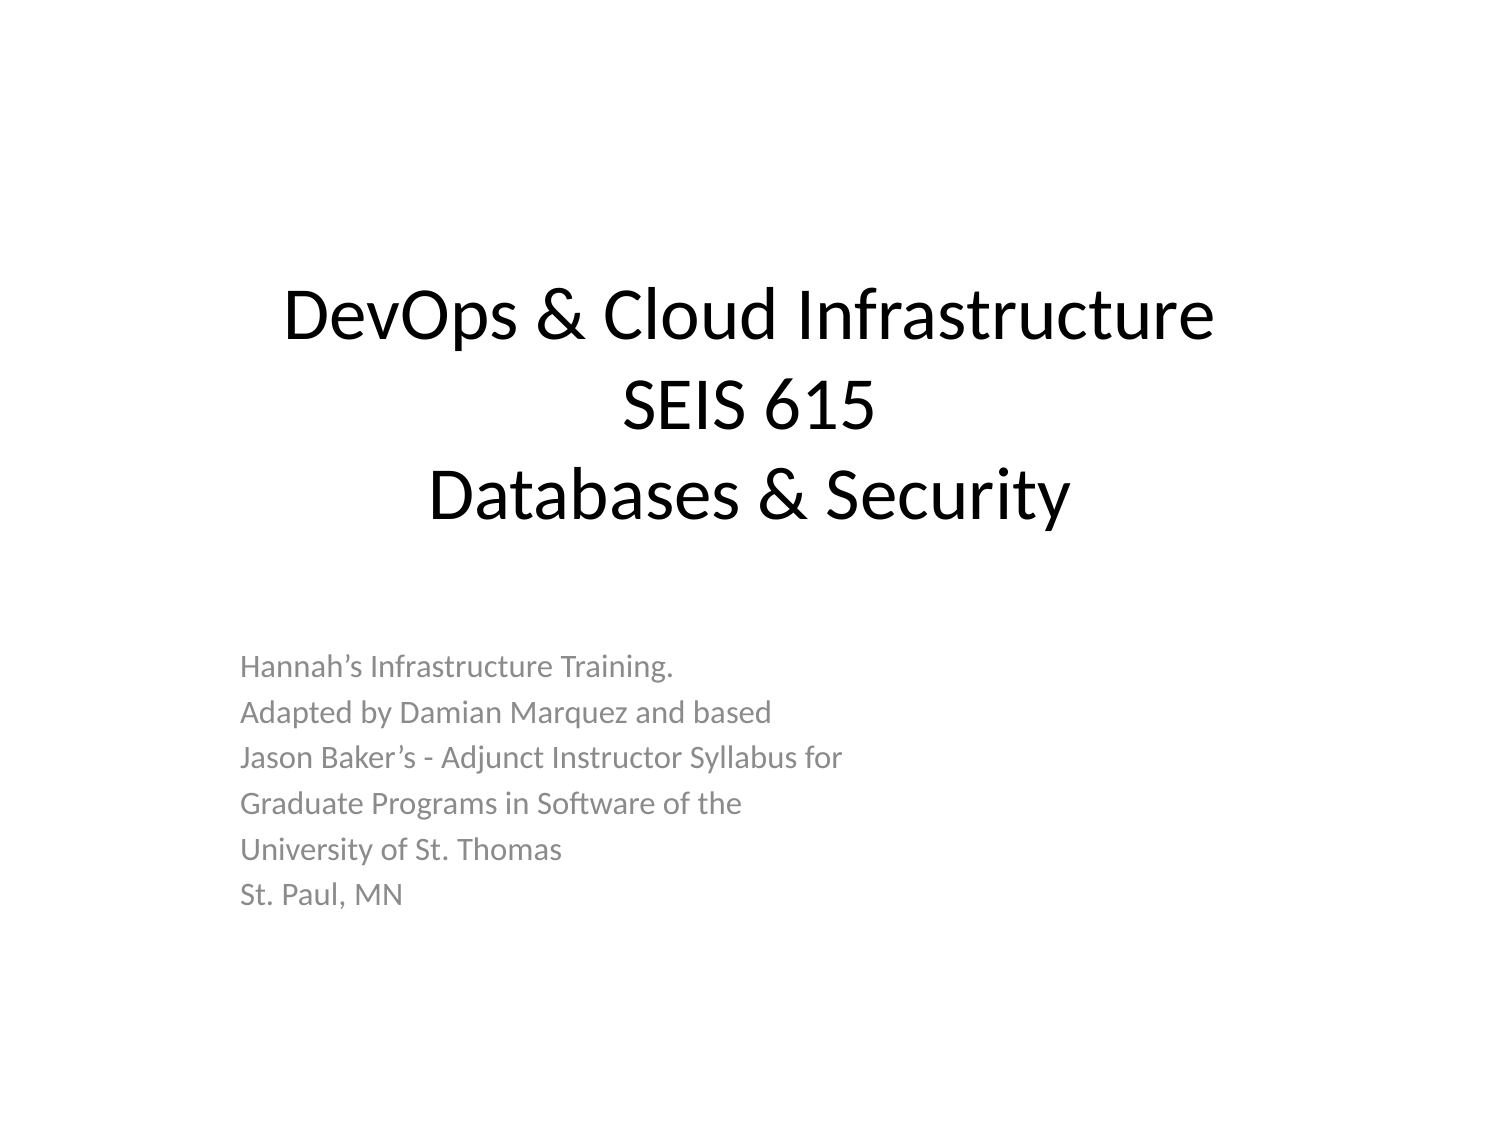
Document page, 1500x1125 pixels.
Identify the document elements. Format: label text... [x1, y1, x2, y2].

title DevOps & Cloud Infrastructure SEIS 615 Databases & Security [112, 208, 1388, 591]
subtitle Hannah’s Infrastructure Training. Adapted by Damian Marquez and based Jason Baker’s - Adjunct Instructor Syllabus for Graduate Programs in Software of the University of St. Thomas St. Paul, MN [225, 637, 1275, 925]
